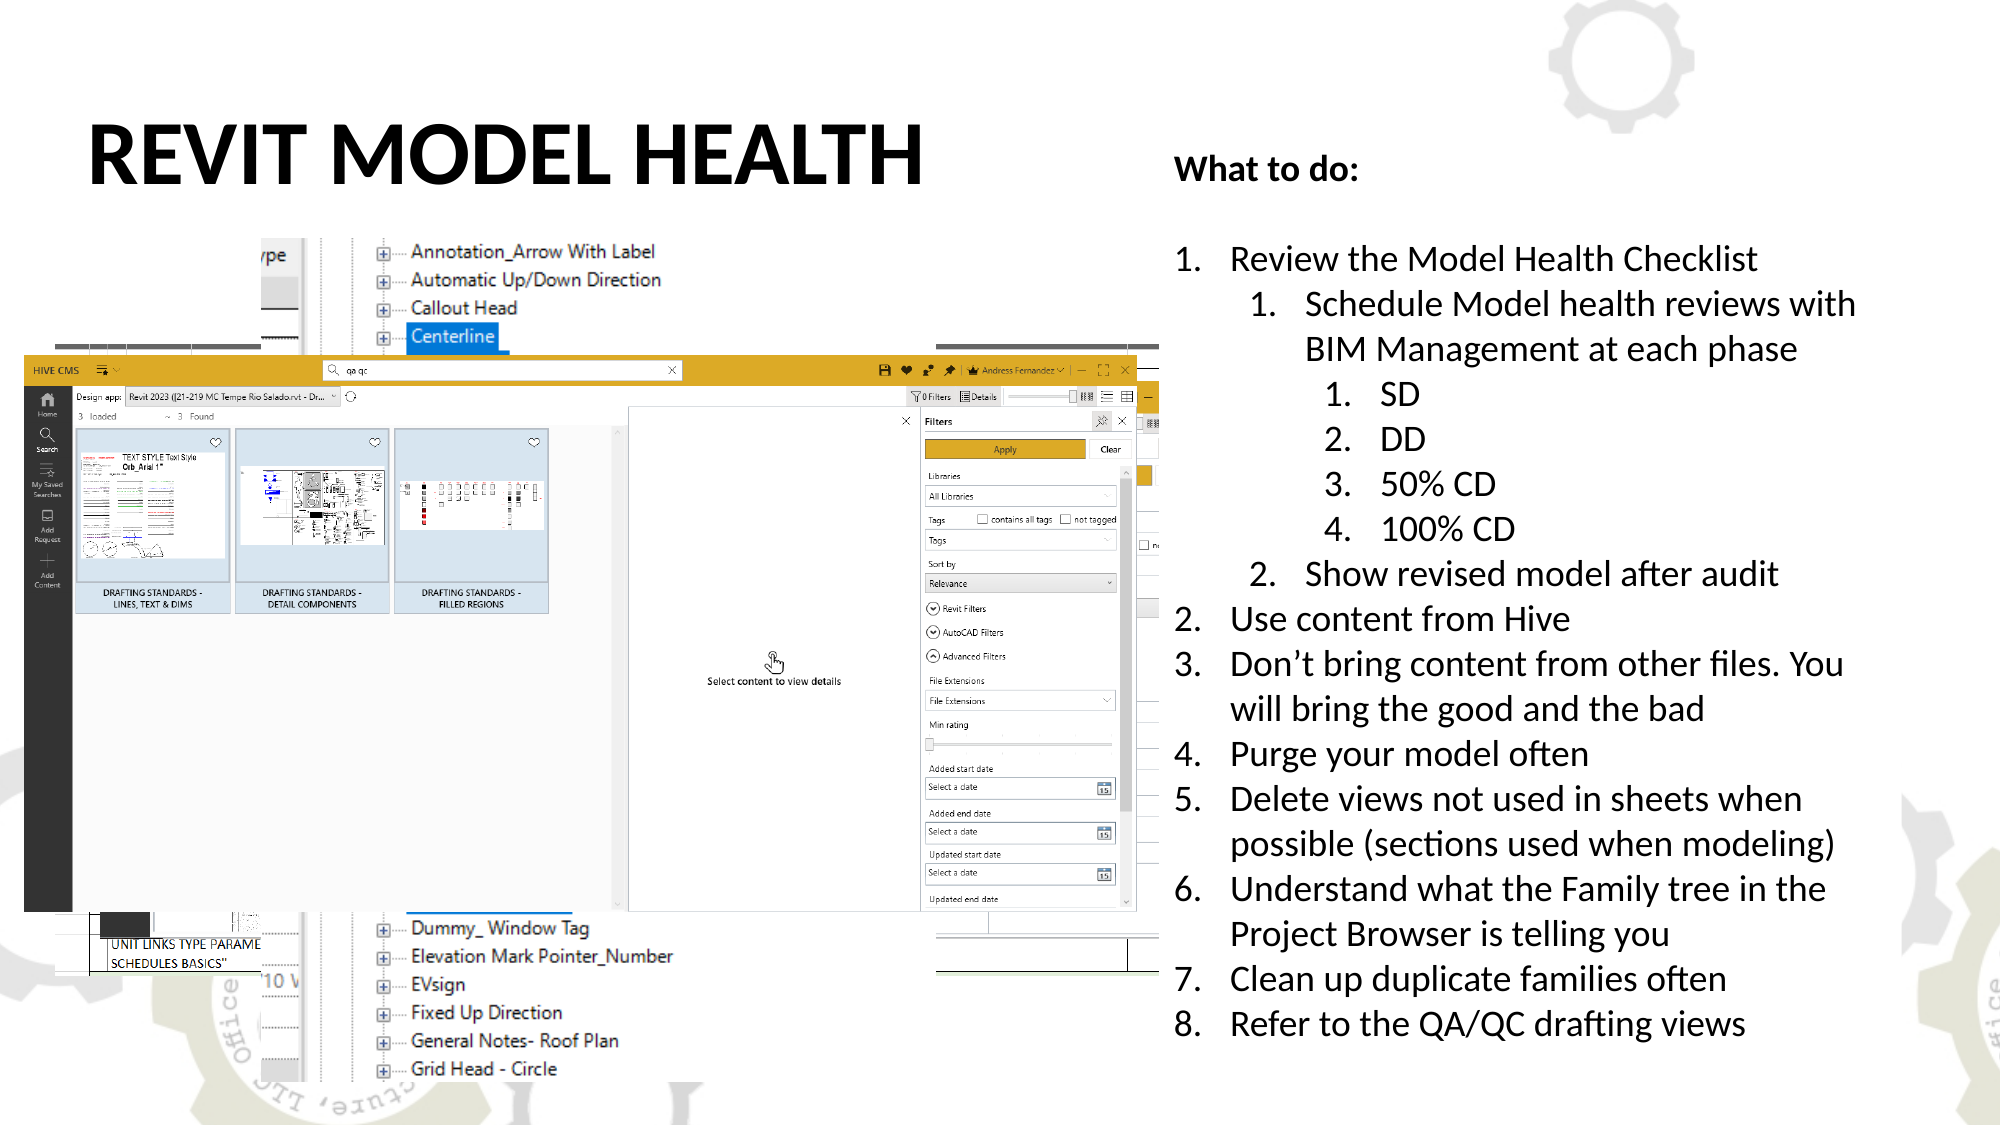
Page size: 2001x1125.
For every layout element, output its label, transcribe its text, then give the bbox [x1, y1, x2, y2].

text_box What to do: Review the Model Health Checklist Schedule Model health reviews with BIM Management at each phase SD DD 50% CD 100% CD Show revised model after audit Use content from Hive Don’t bring content from other files. You will bring the good and the bad Purge your model often Delete views not used in sheets when possible (sections used when modeling) Understand what the Family tree in the Project Browser is telling you Clean up duplicate families often Refer to the QA/QC drafting views [1159, 136, 1902, 1096]
title REVIT MODEL HEALTH [72, 46, 1270, 264]
picture [24, 238, 1397, 1082]
